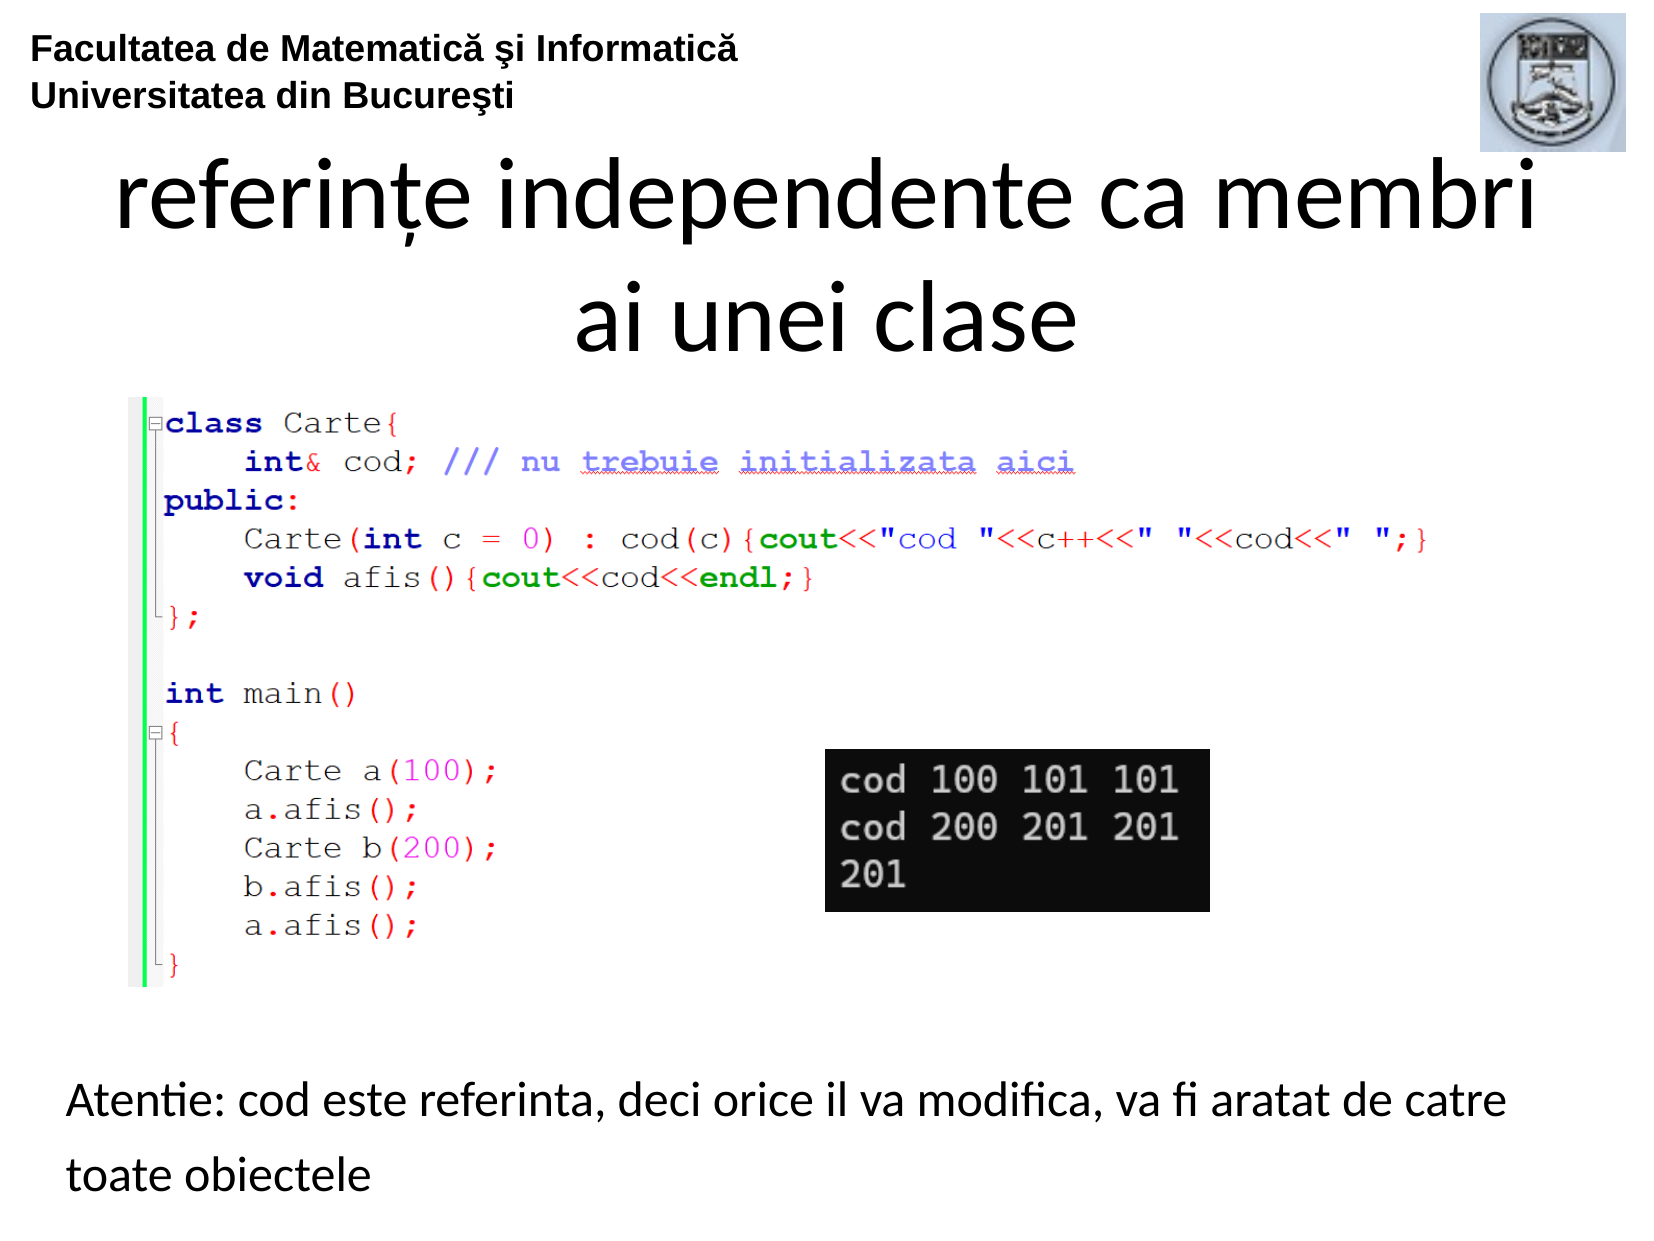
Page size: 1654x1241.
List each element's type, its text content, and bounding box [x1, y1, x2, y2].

text_box Atentie: cod este referinta, deci orice il va modifica, va fi aratat de catre toate obiectele [50, 1059, 1523, 1209]
text_box Facultatea de Matematică şi Informatică Universitatea din Bucureşti [13, 13, 841, 122]
picture [128, 397, 1434, 987]
picture [1480, 13, 1626, 152]
title referințe independente ca membri ai unei clase [82, 145, 1572, 353]
